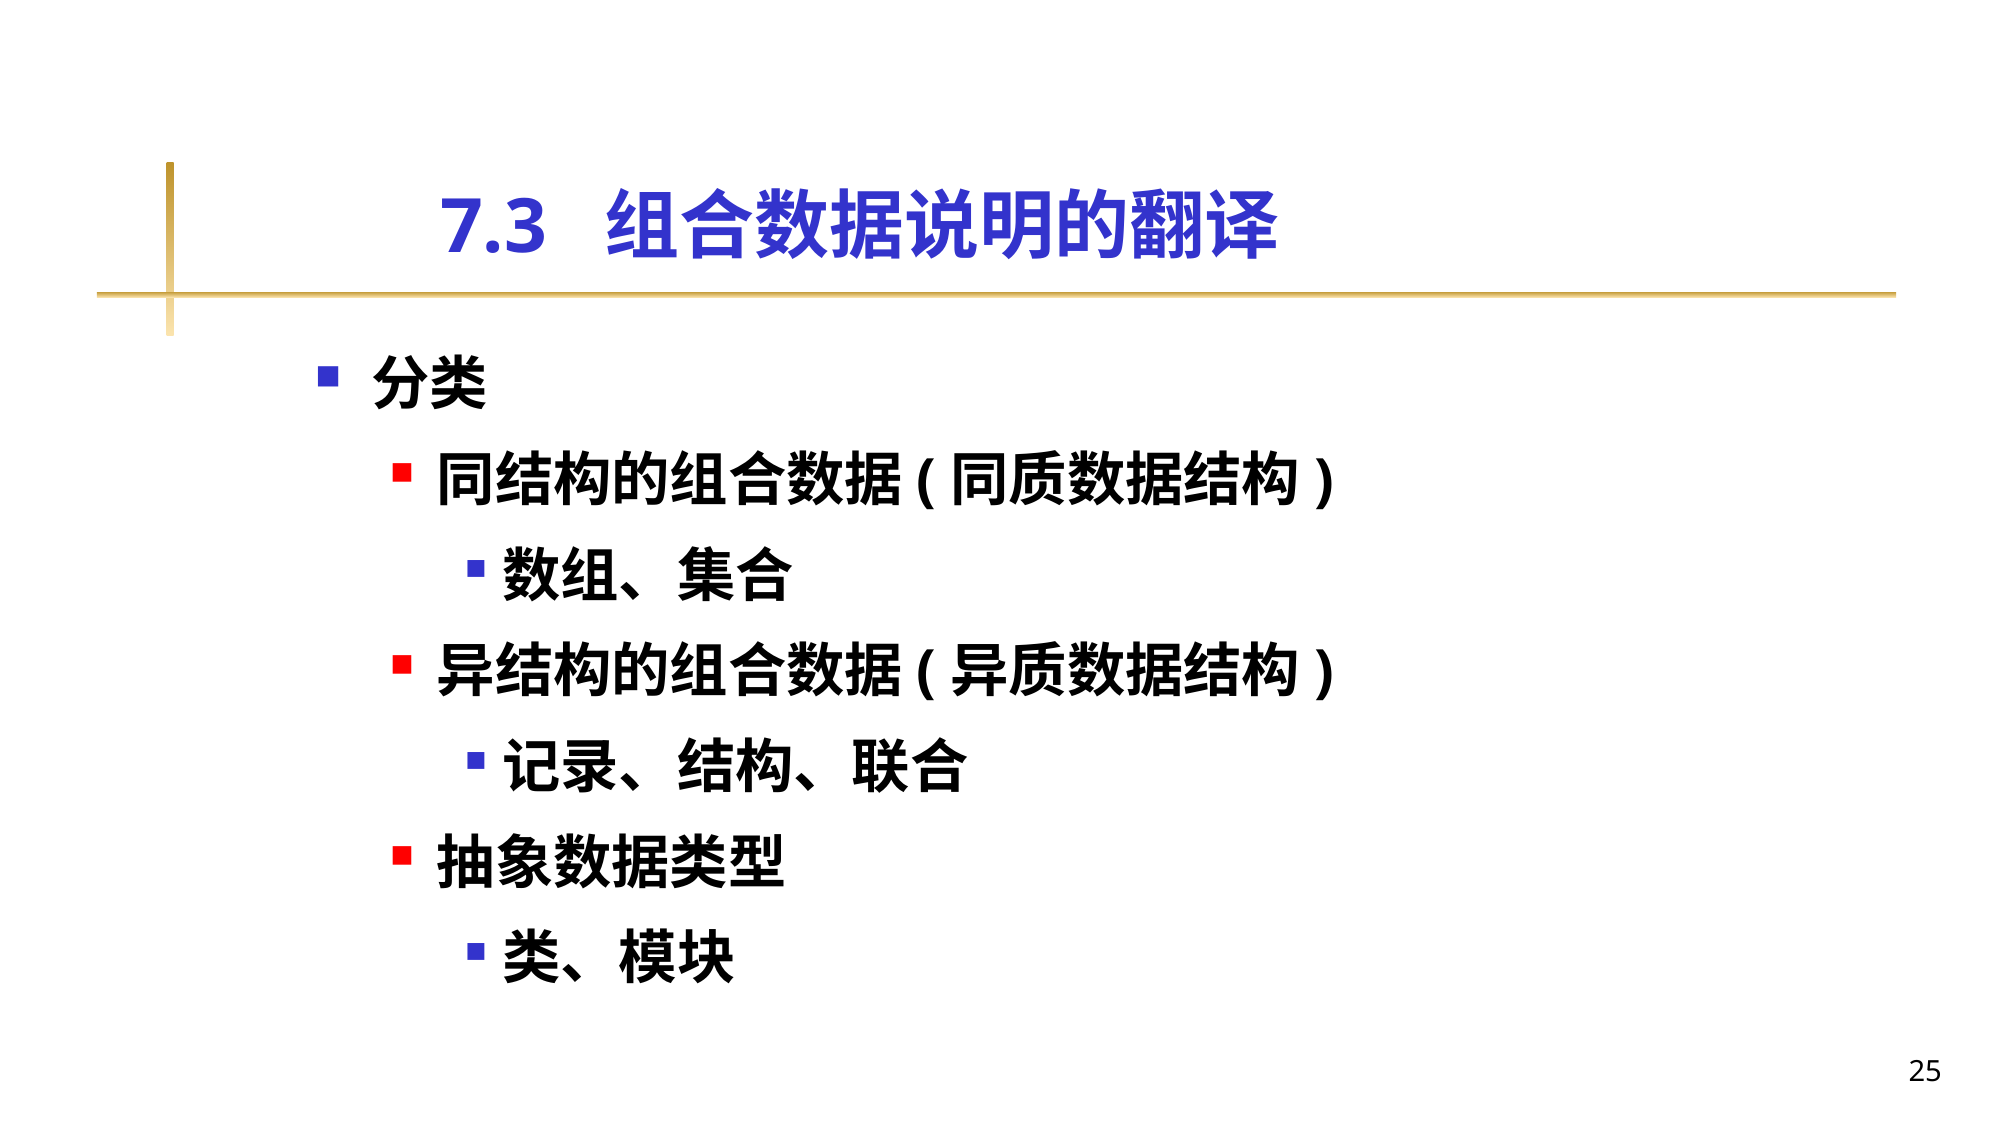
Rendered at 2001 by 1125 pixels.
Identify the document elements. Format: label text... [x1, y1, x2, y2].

title 7.3 组合数据说明的翻译 [425, 174, 1525, 275]
list 分类 同结构的组合数据(同质数据结构) 数组、集合 异结构的组合数据(异质数据结构) 记录、结构、联合 抽象数据类型 类、模块 [300, 324, 1750, 1024]
slide_number 25 [1540, 1023, 1958, 1100]
